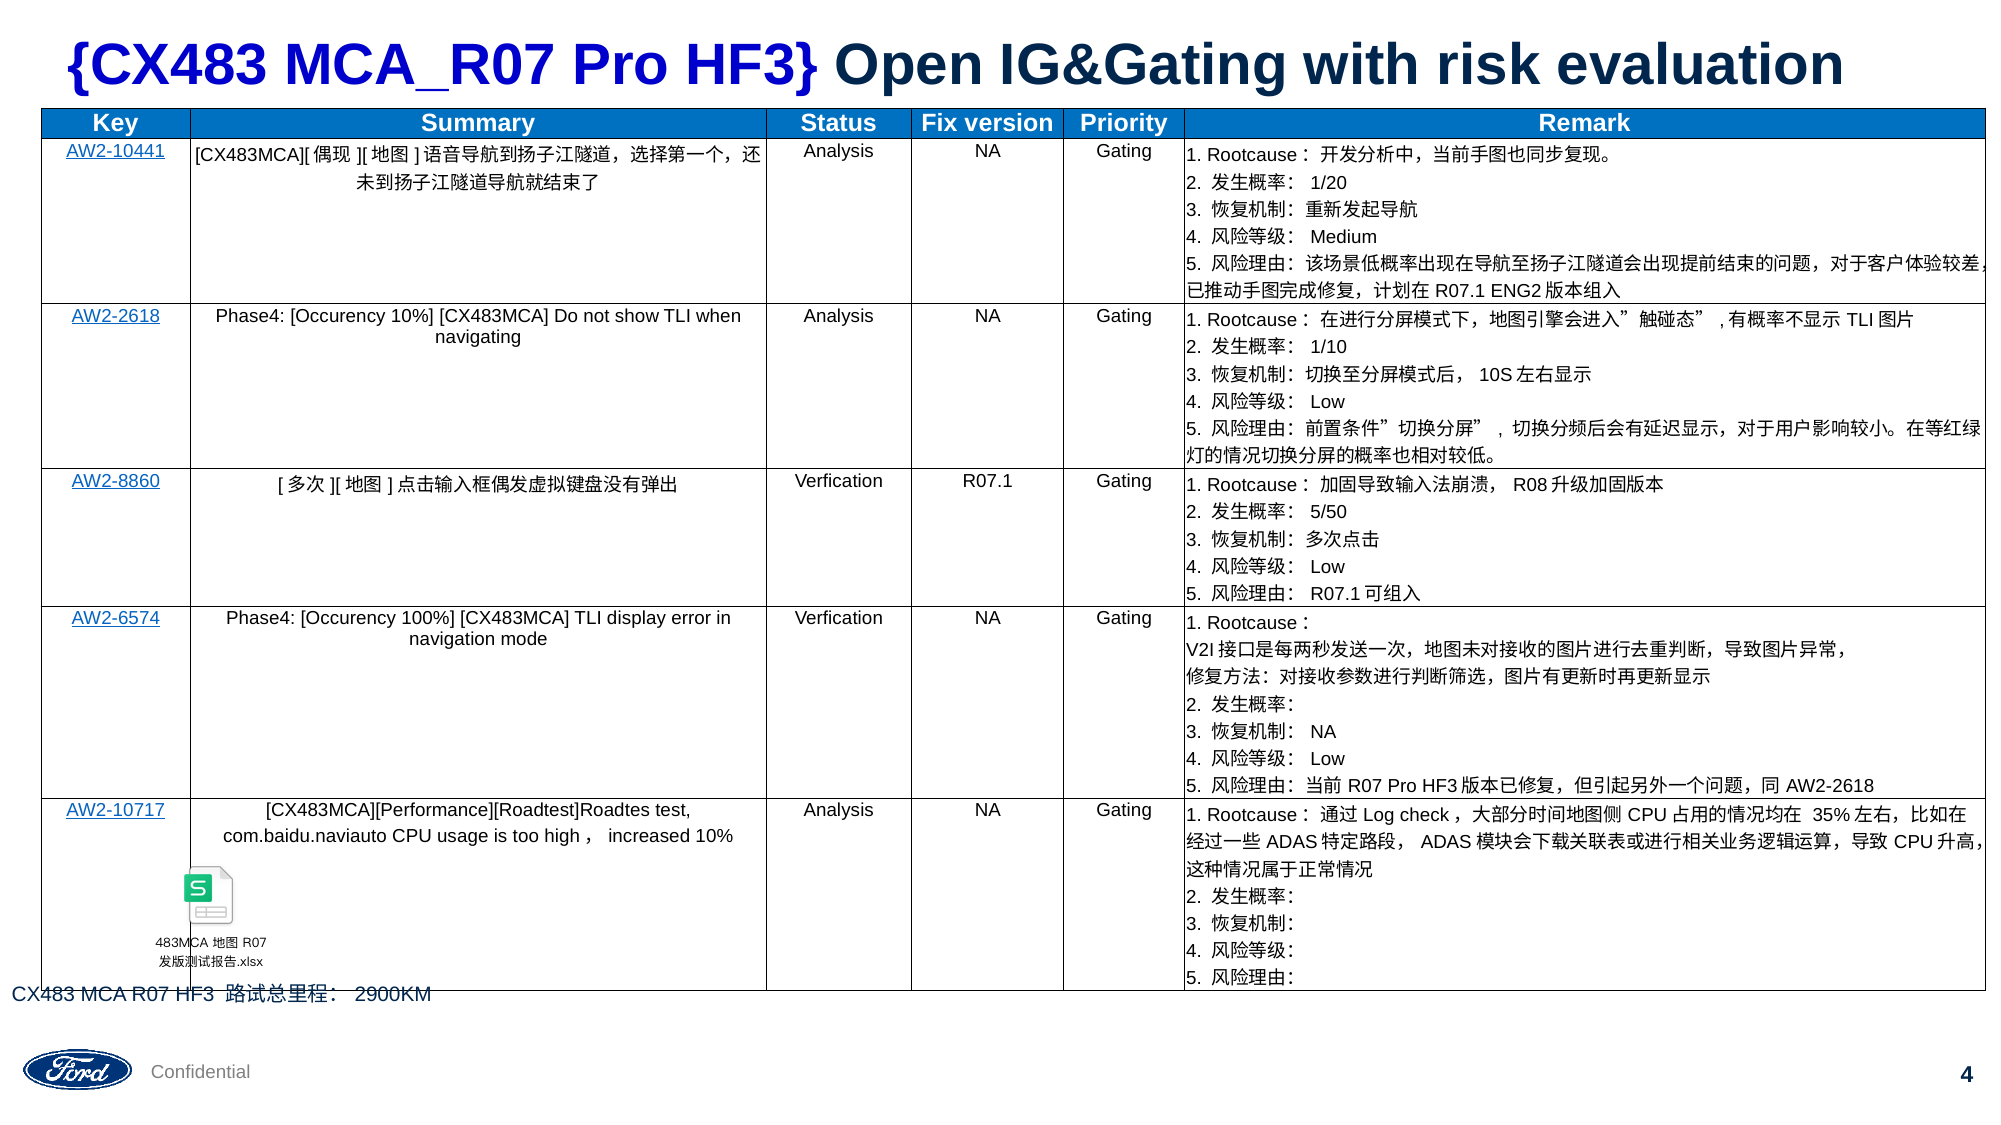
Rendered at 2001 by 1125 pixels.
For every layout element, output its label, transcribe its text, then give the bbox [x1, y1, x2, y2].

table_cell AW2-10717 [42, 799, 190, 972]
table_cell Analysis [767, 304, 911, 468]
table_cell Phase4: [Occurency 10%] [CX483MCA] Do not show TLI when navigating [191, 304, 766, 468]
table_cell Analysis [767, 139, 911, 303]
title {CX483 MCA_R07 Pro HF3} Open IG&Gating with risk evaluation [52, 26, 2000, 107]
table_header Status [767, 109, 911, 138]
table_cell Gating [1064, 607, 1184, 798]
table_cell [CX483MCA][偶现][地图]语音导航到扬子江隧道，选择第一个，还未到扬子江隧道导航就结束了 [191, 139, 766, 303]
table_cell NA [912, 139, 1063, 303]
table_cell NA [912, 304, 1063, 468]
table_cell Verfication [767, 469, 911, 606]
table_cell AW2-6574 [42, 607, 190, 798]
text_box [151, 853, 271, 973]
table_cell 1. Rootcause： V2I接口是每两秒发送一次，地图未对接收的图片进行去重判断，导致图片异常， 修复方法：对接收参数进行判断筛选，图片有更新时再更新显示 2. 发生概率： 3. 恢复机制：NA 4. 风险等级：Low 5. 风险理由：当前R07 Pro HF3版本已修复，但引起另外一个问题，同AW2-2618 [1185, 607, 1985, 798]
table_cell Gating [1064, 304, 1184, 468]
picture [23, 1049, 132, 1090]
table_header Priority [1064, 109, 1184, 138]
table_header Fix version [912, 109, 1063, 138]
table_cell 1. Rootcause：通过Log check，大部分时间地图侧CPU占用的情况均在 35%左右，比如在经过一些ADAS特定路段，ADAS模块会下载关联表或进行相关业务逻辑运算，导致CPU升高，这种情况属于正常情况 2. 发生概率： 3. 恢复机制： 4. 风险等级： 5. 风险理由： [1185, 799, 1985, 990]
table_header Key [42, 109, 190, 138]
table_cell Phase4: [Occurency 100%] [CX483MCA] TLI display error in navigation mode [191, 607, 766, 798]
table_header Summary [191, 109, 766, 138]
table_cell [多次][地图]点击输入框偶发虚拟键盘没有弹出 [191, 469, 766, 606]
table_cell 1. Rootcause：在进行分屏模式下，地图引擎会进入”触碰态”,有概率不显示TLI图片 2. 发生概率：1/10 3. 恢复机制：切换至分屏模式后，10S左右显示 4. 风险等级：Low 5. 风险理由：前置条件”切换分屏”, 切换分频后会有延迟显示，对于用户影响较小。在等红绿灯的情况切换分屏的概率也相对较低。 [1185, 304, 1985, 468]
table_cell NA [912, 799, 1063, 990]
table_cell NA [912, 607, 1063, 798]
table_cell Analysis [767, 799, 911, 990]
table_cell Gating [1064, 139, 1184, 303]
table_header Remark [1185, 109, 1985, 138]
table_cell AW2-10441 [42, 139, 190, 303]
table_cell Verfication [767, 607, 911, 798]
table_cell [CX483MCA][Performance][Roadtest]Roadtes test, com.baidu.naviauto CPU usage is too high，increased 10% [191, 799, 766, 990]
table_cell 1. Rootcause：加固导致输入法崩溃，R08升级加固版本 2. 发生概率：5/50 3. 恢复机制：多次点击 4. 风险等级：Low 5. 风险理由：R07.1可组入 [1185, 469, 1985, 606]
table_cell Gating [1064, 469, 1184, 606]
table_cell R07.1 [912, 469, 1063, 606]
text_box CX483 MCA R07 HF3 路试总里程：2900KM [0, 972, 447, 1013]
table_cell AW2-2618 [42, 304, 190, 468]
table_cell AW2-8860 [42, 469, 190, 606]
table_cell 1. Rootcause：开发分析中，当前手图也同步复现。 2. 发生概率：1/20 3. 恢复机制：重新发起导航 4. 风险等级：Medium 5. 风险理由：该场景低概率出现在导航至扬子江隧道会出现提前结束的问题，对于客户体验较差，已推动手图完成修复，计划在R07.1 ENG2版本组入 [1185, 139, 1985, 303]
table_cell Gating [1064, 799, 1184, 990]
